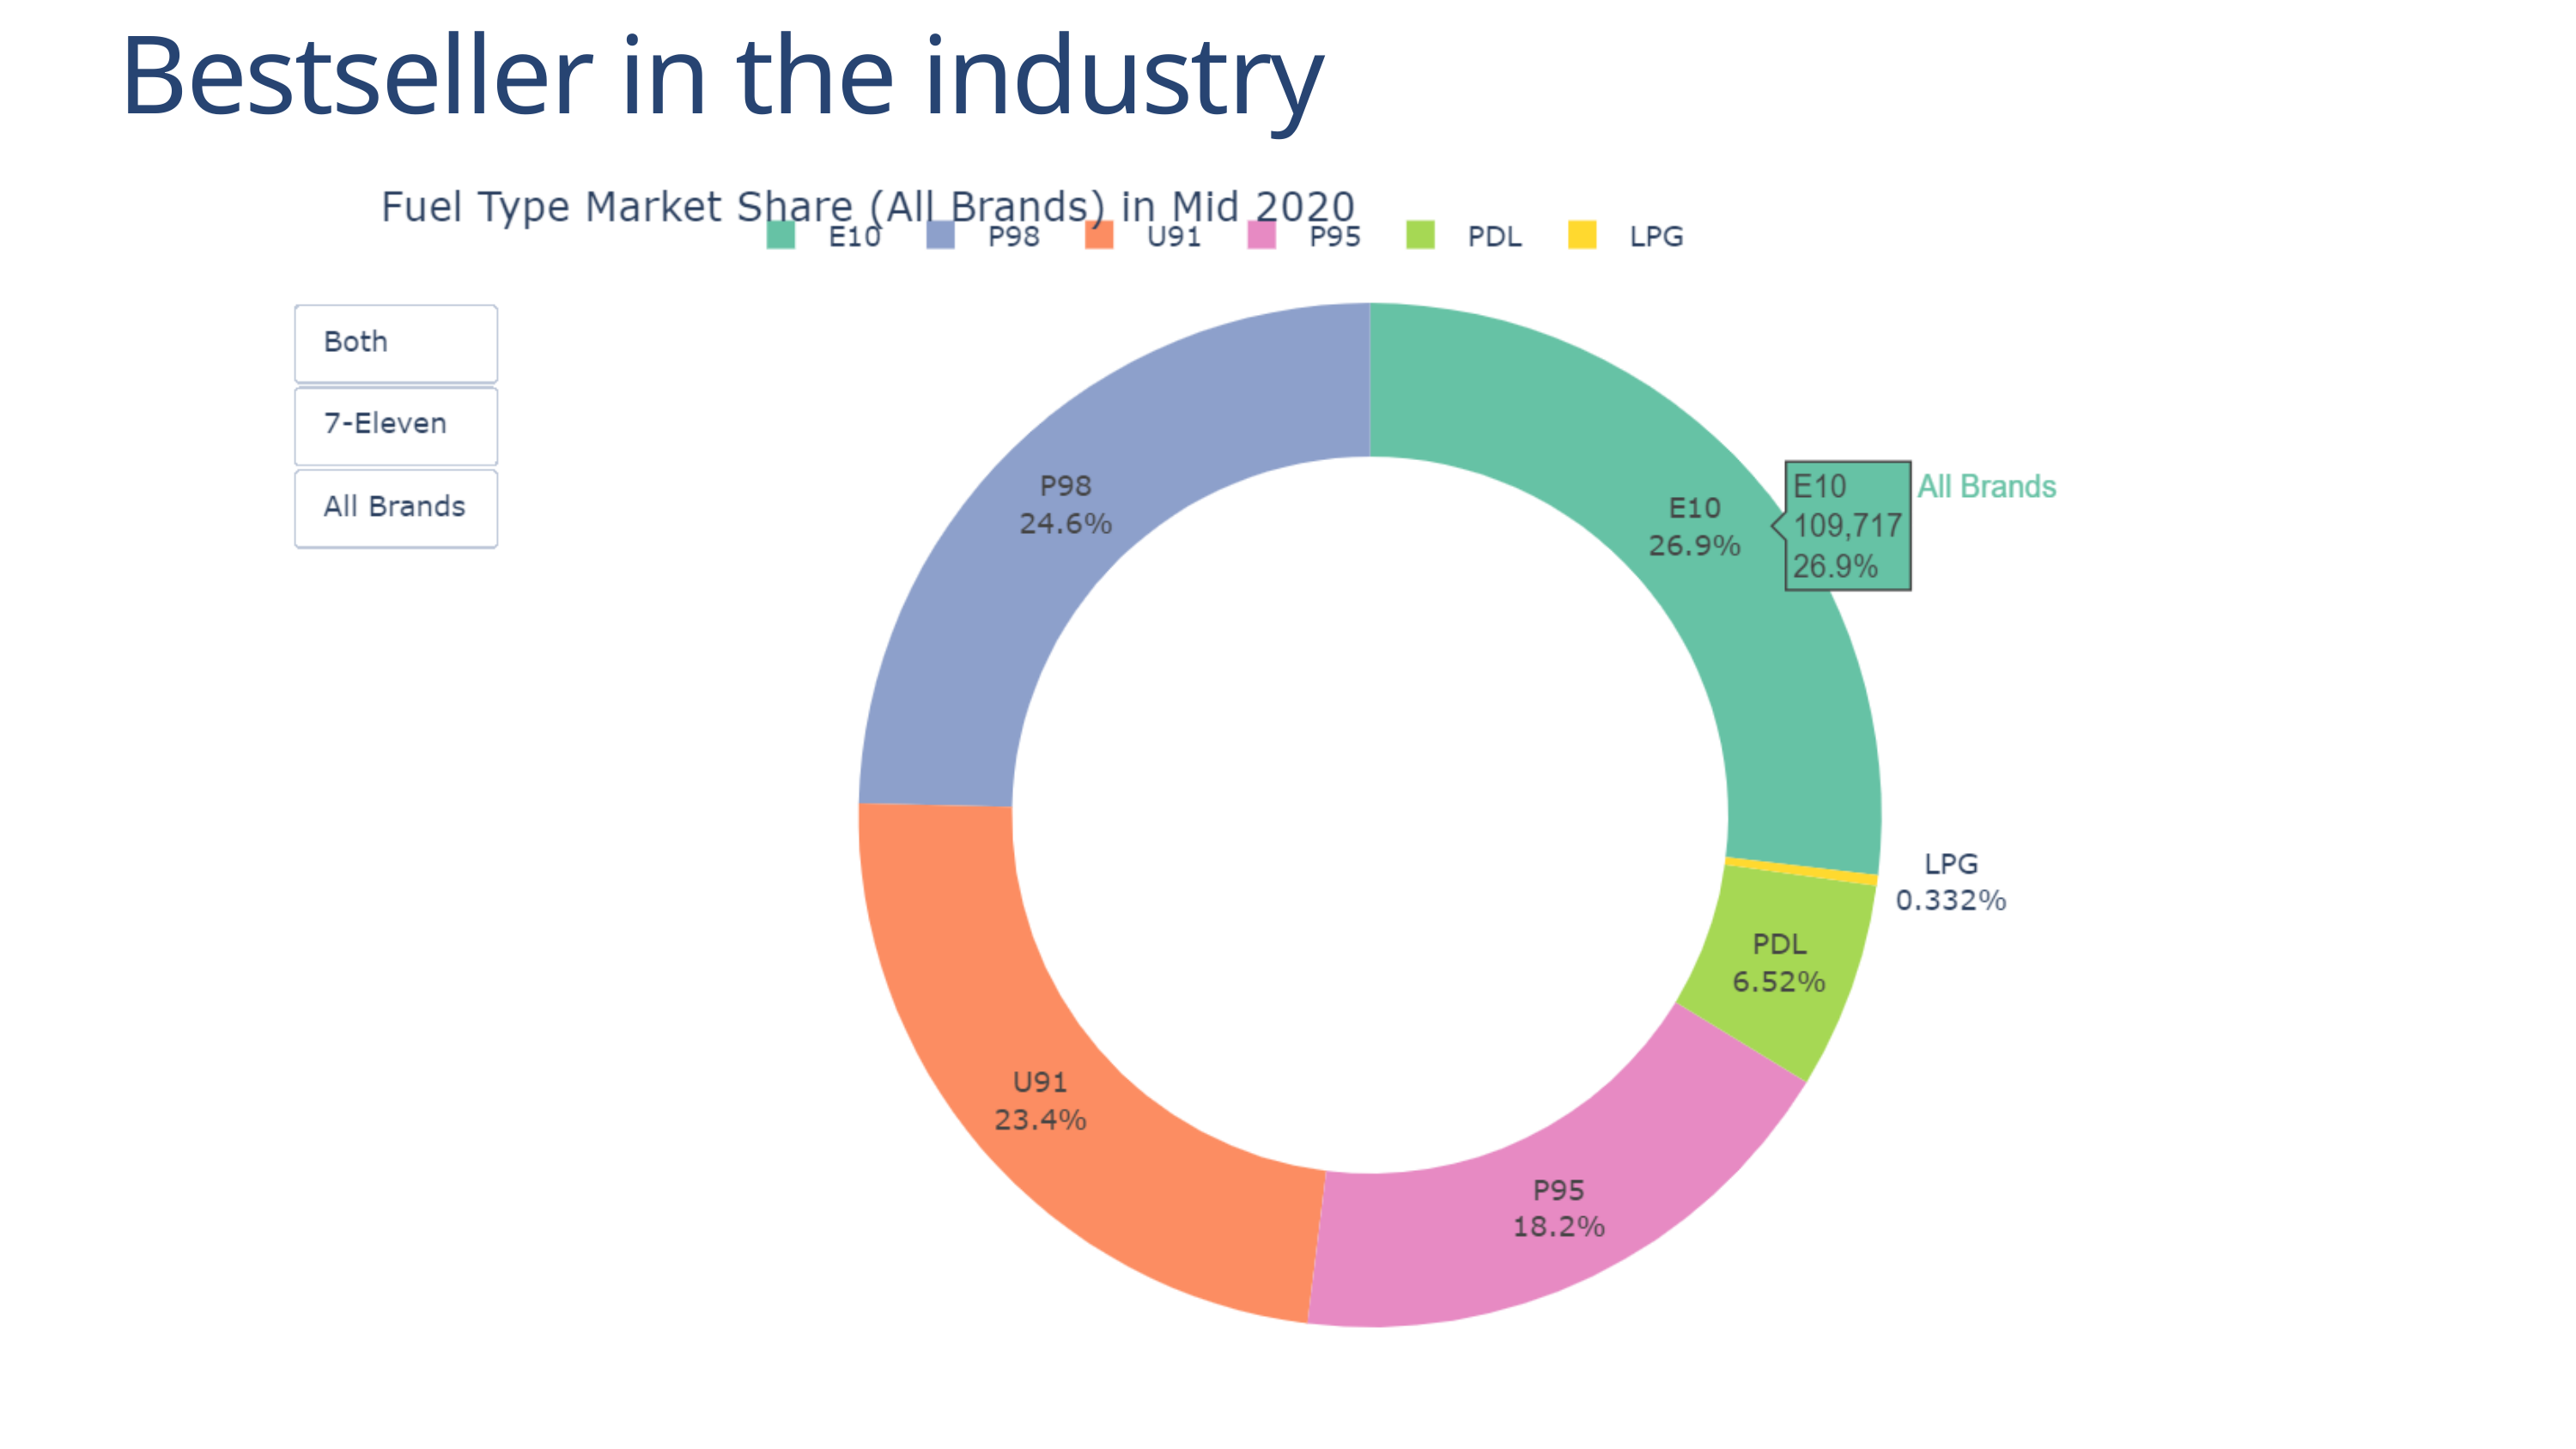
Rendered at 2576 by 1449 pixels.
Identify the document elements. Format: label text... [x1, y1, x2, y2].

text_box Bestseller in the industry [72, 40, 1371, 136]
picture [287, 178, 2066, 1343]
